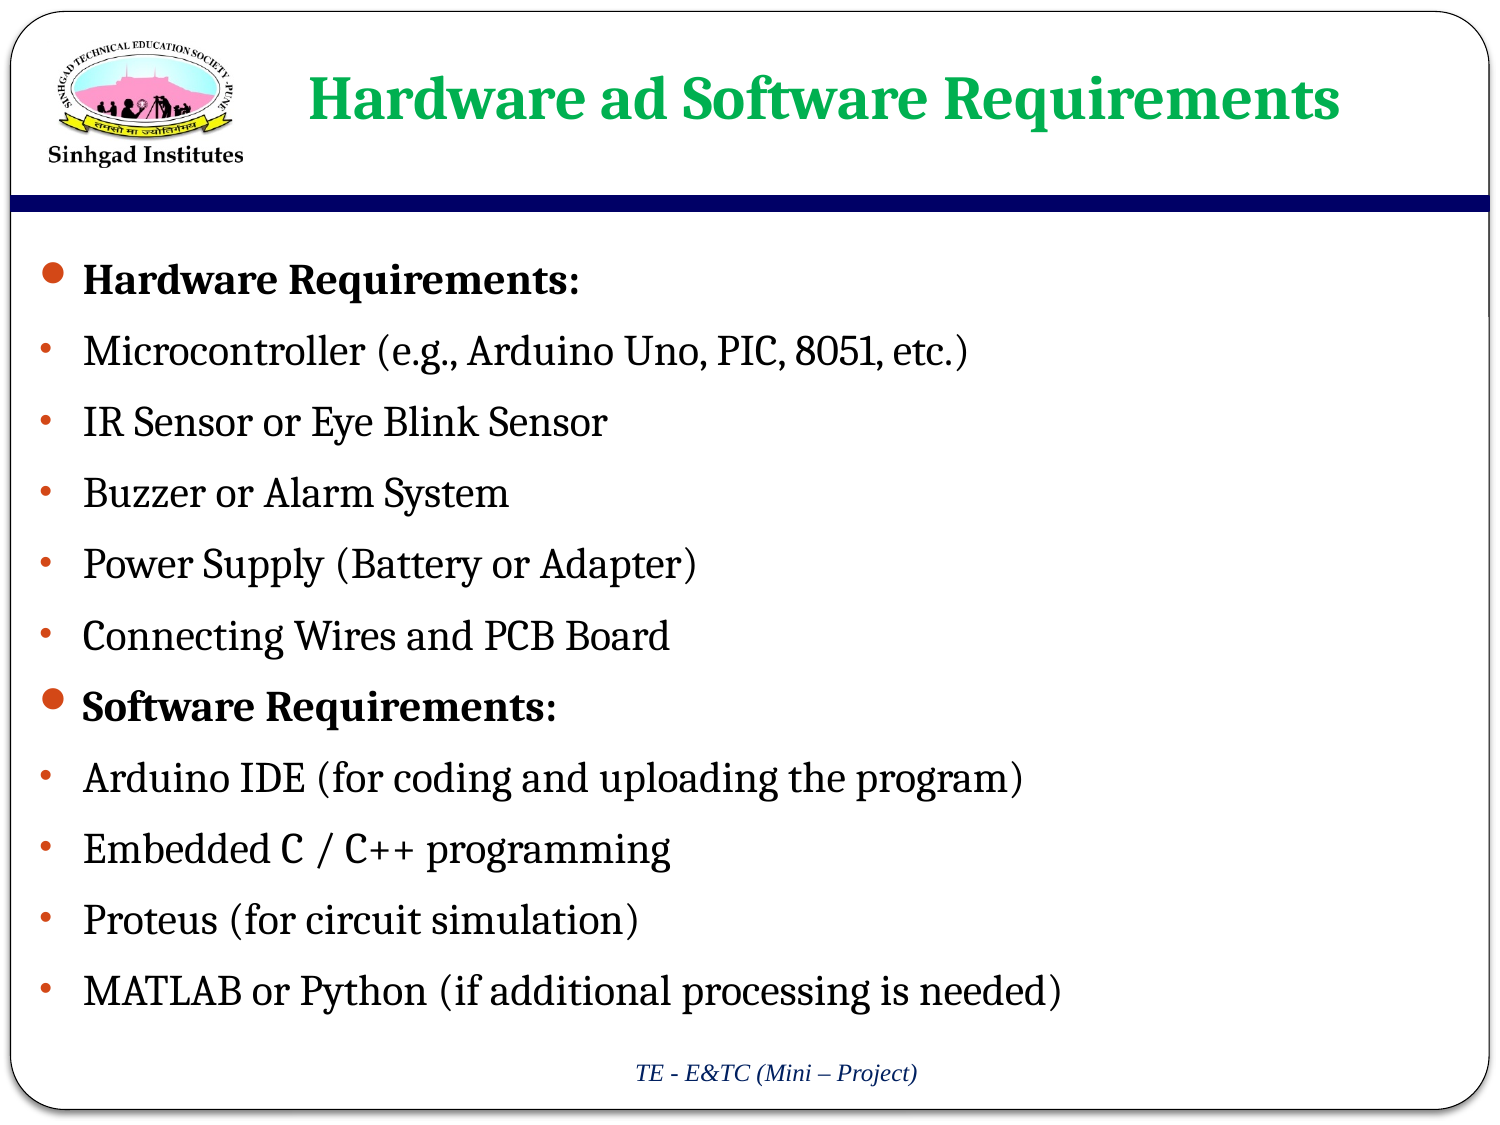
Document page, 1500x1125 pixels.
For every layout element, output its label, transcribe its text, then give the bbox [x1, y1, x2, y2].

picture [47, 41, 243, 168]
list Hardware Requirements: Microcontroller (e.g., Arduino Uno, PIC, 8051, etc.) IR Sensor or Eye Blink Sensor Buzzer or Alarm System Power Supply (Battery or Adapter) Connecting Wires and PCB Board Software Requirements: Arduino IDE (for coding and uploading the program) Embedded C / C++ programming Proteus (for circuit simulation) MATLAB or Python (if additional processing is needed) [24, 243, 1480, 1024]
title Hardware ad Software Requirements [293, 15, 1464, 181]
